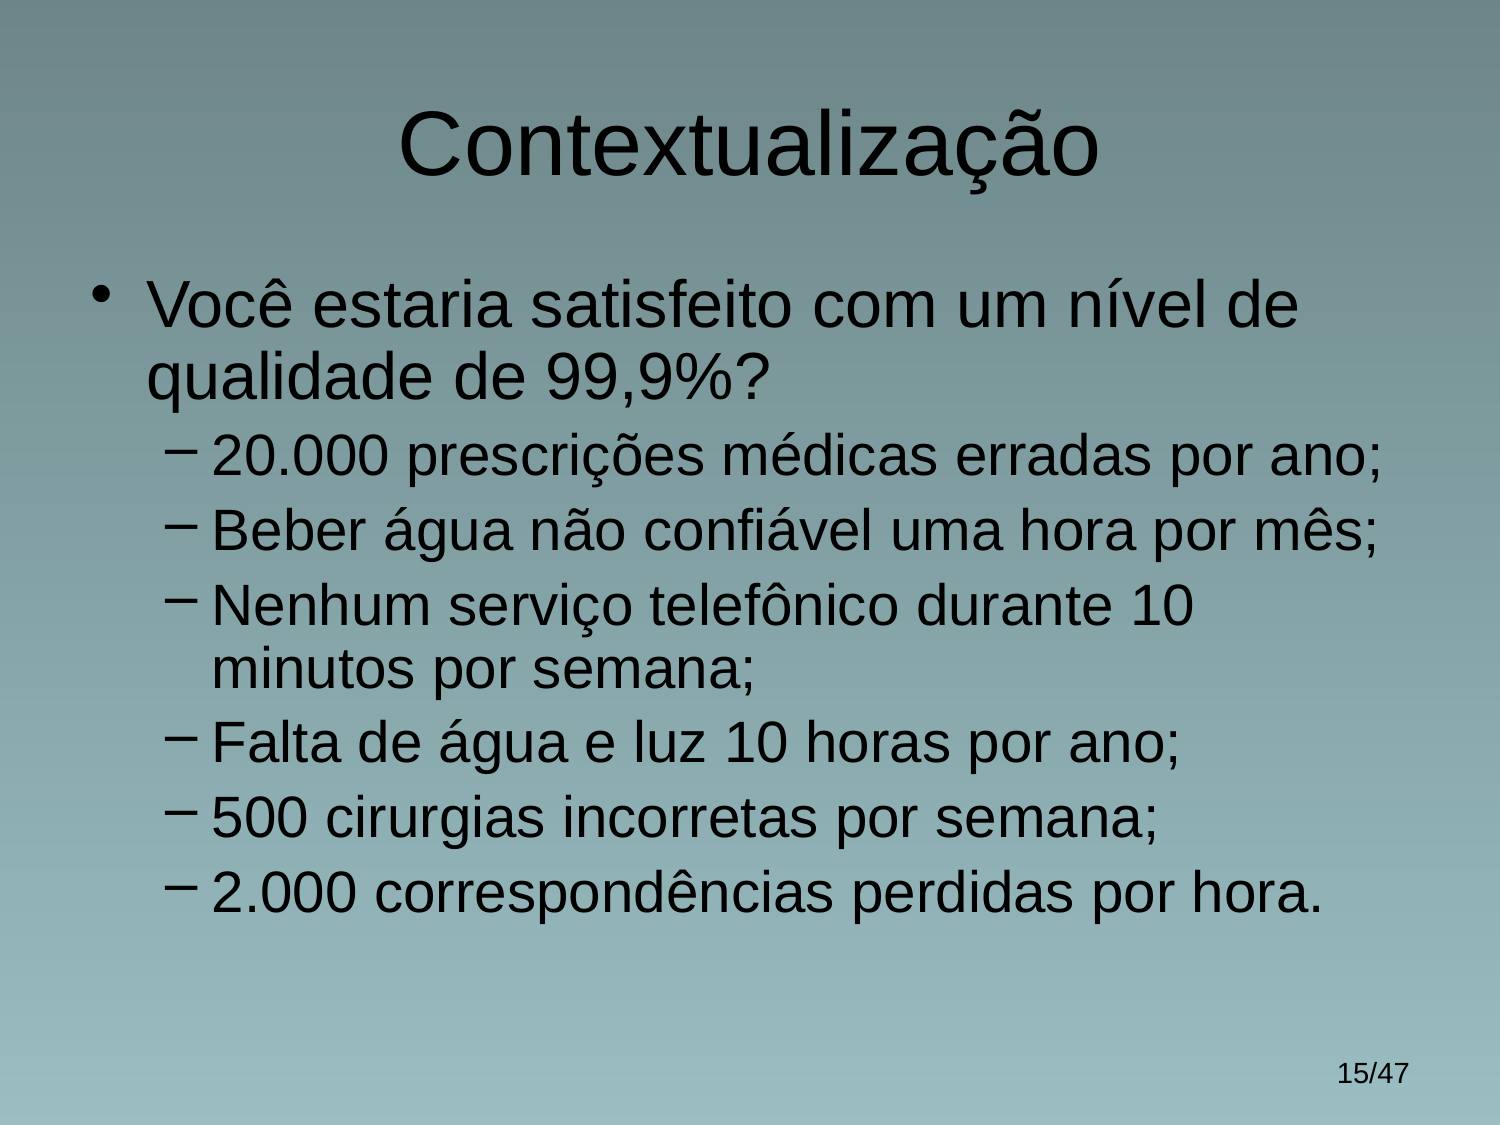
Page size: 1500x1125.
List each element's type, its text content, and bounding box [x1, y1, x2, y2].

title Contextualização [74, 44, 1426, 233]
slide_number 15/47 [1074, 1046, 1426, 1125]
list Você estaria satisfeito com um nível de qualidade de 99,9%? 20.000 prescrições médicas erradas por ano; Beber água não confiável uma hora por mês; Nenhum serviço telefônico durante 10 minutos por semana; Falta de água e luz 10 horas por ano; 500 cirurgias incorretas por semana; 2.000 correspondências perdidas por hora. [74, 262, 1426, 1006]
